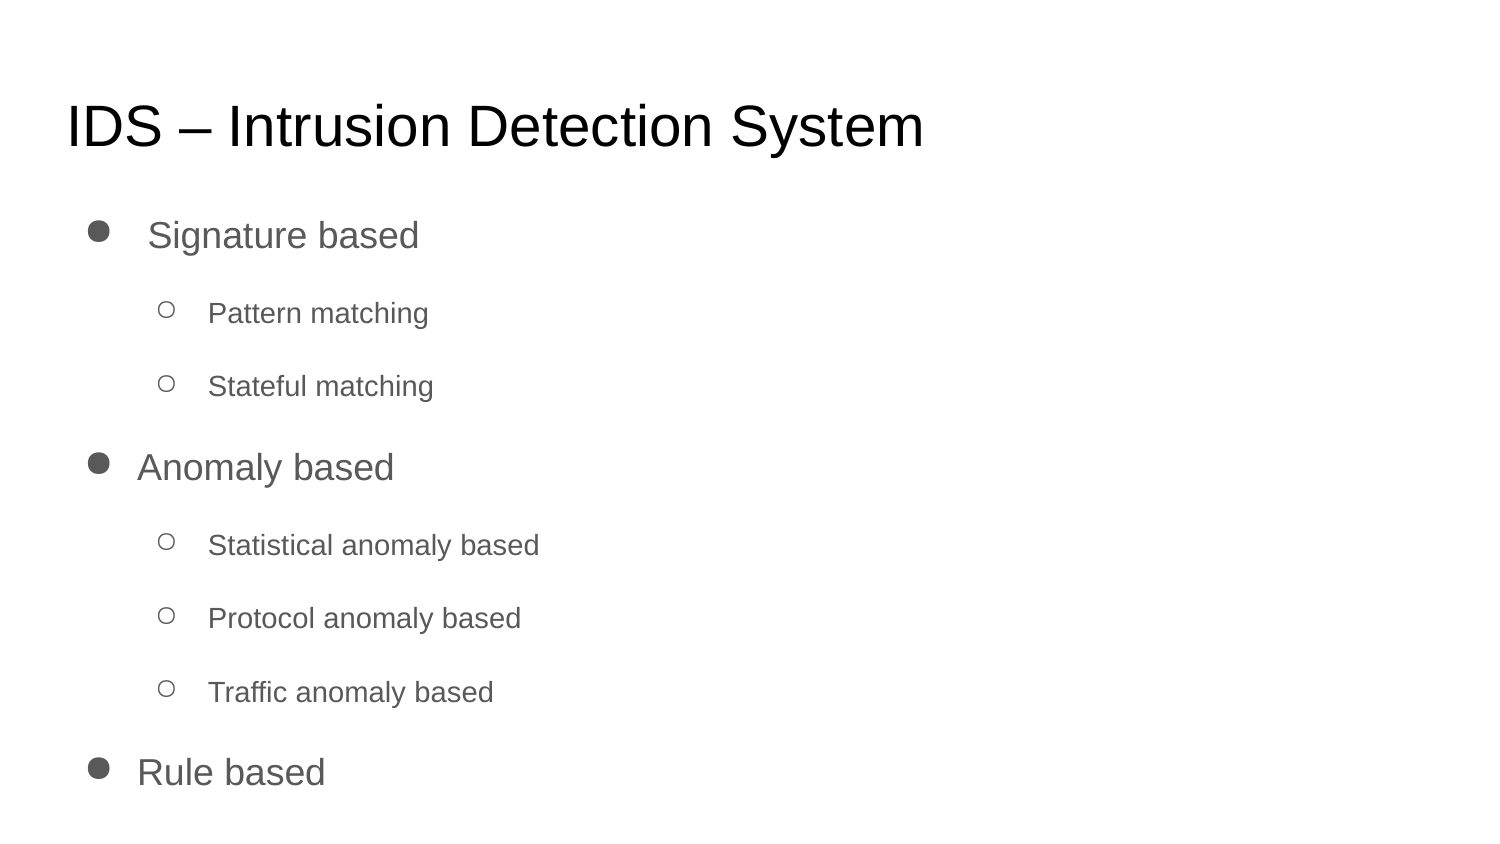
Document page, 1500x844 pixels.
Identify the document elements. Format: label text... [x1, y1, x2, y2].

title IDS – Intrusion Detection System [51, 72, 1449, 167]
list Signature based Pattern matching Stateful matching Anomaly based Statistical anomaly based Protocol anomaly based Traffic anomaly based Rule based [51, 189, 1449, 750]
